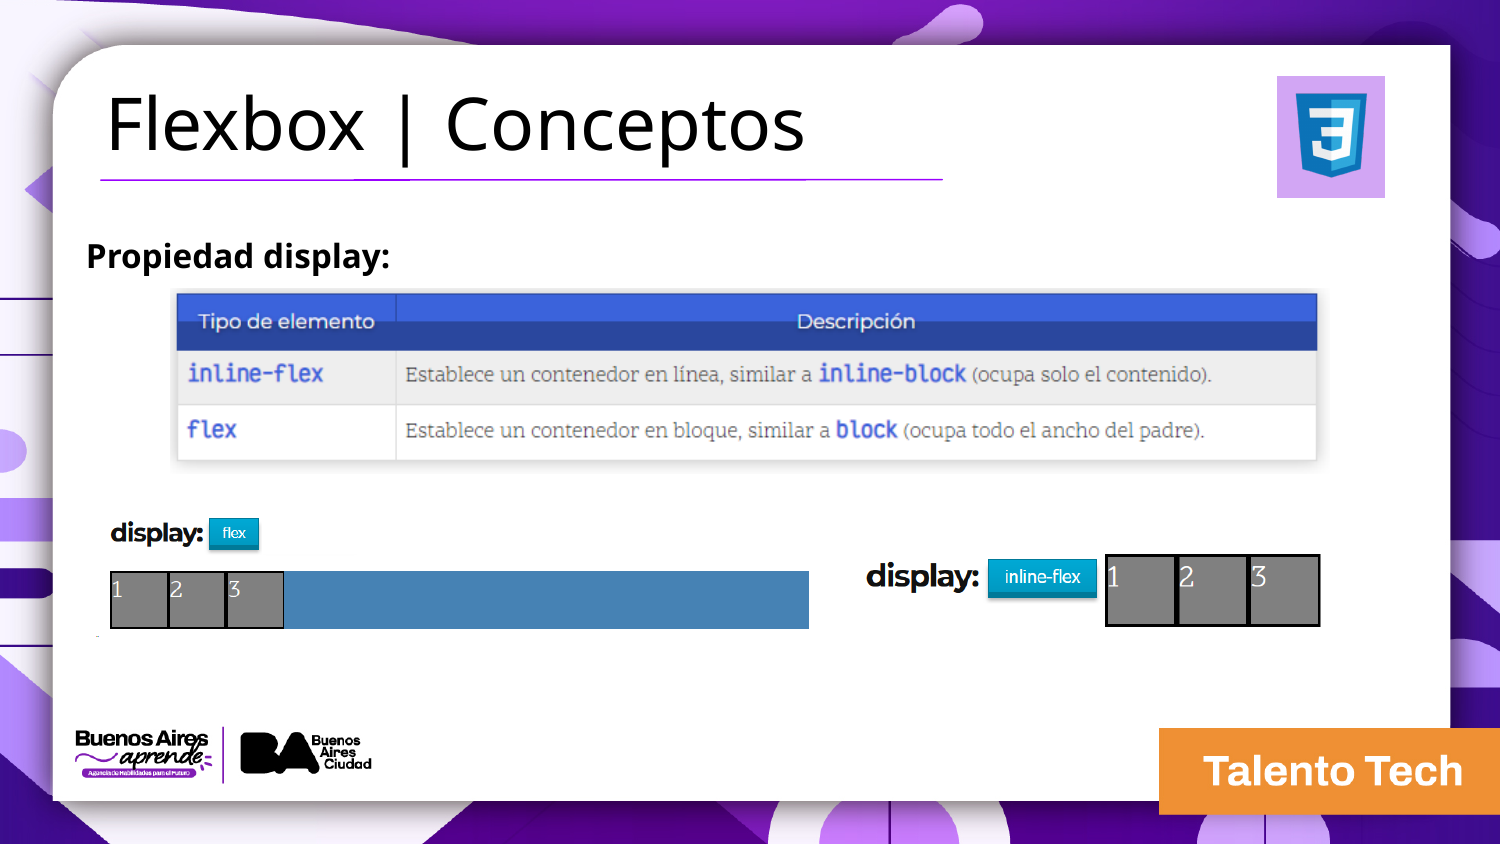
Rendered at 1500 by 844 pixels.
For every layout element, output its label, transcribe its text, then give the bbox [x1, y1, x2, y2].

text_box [1277, 73, 1386, 199]
text_box Flexbox | Conceptos [90, 26, 1398, 181]
text_box Propiedad display: [70, 214, 1430, 759]
picture [0, 0, 1500, 844]
